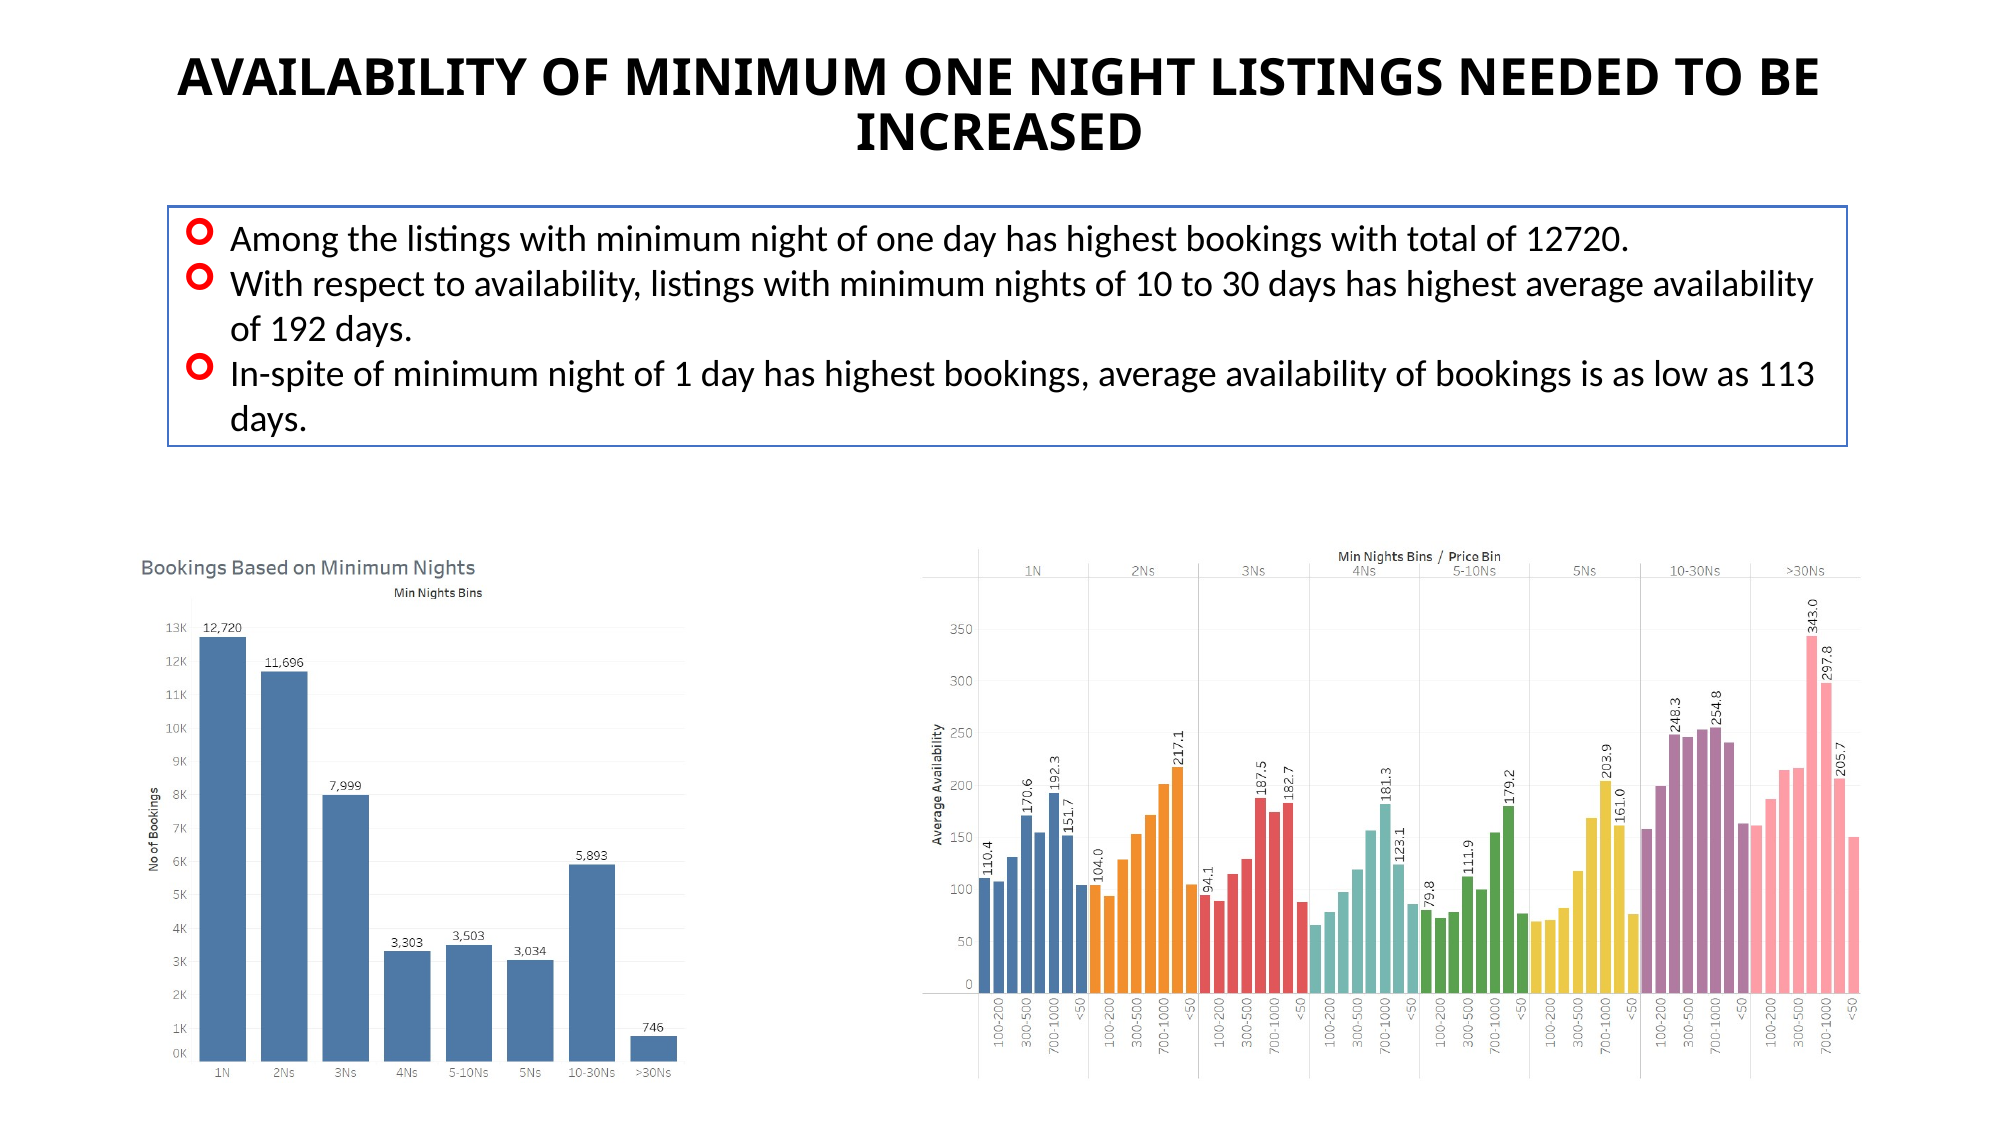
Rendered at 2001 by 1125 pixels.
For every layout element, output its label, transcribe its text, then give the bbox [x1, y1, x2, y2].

title AVAILABILITY OF MINIMUM ONE NIGHT LISTINGS NEEDED TO BE INCREASED [68, 42, 1932, 170]
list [137, 553, 687, 1083]
picture [920, 541, 1863, 1083]
text_box Among the listings with minimum night of one day has highest bookings with total of 12720. With respect to availability, listings with minimum nights of 10 to 30 days has highest average availability of 192 days. In-spite of minimum night of 1 day has highest bookings, average availability of bookings is as low as 113 days. [167, 205, 1848, 447]
